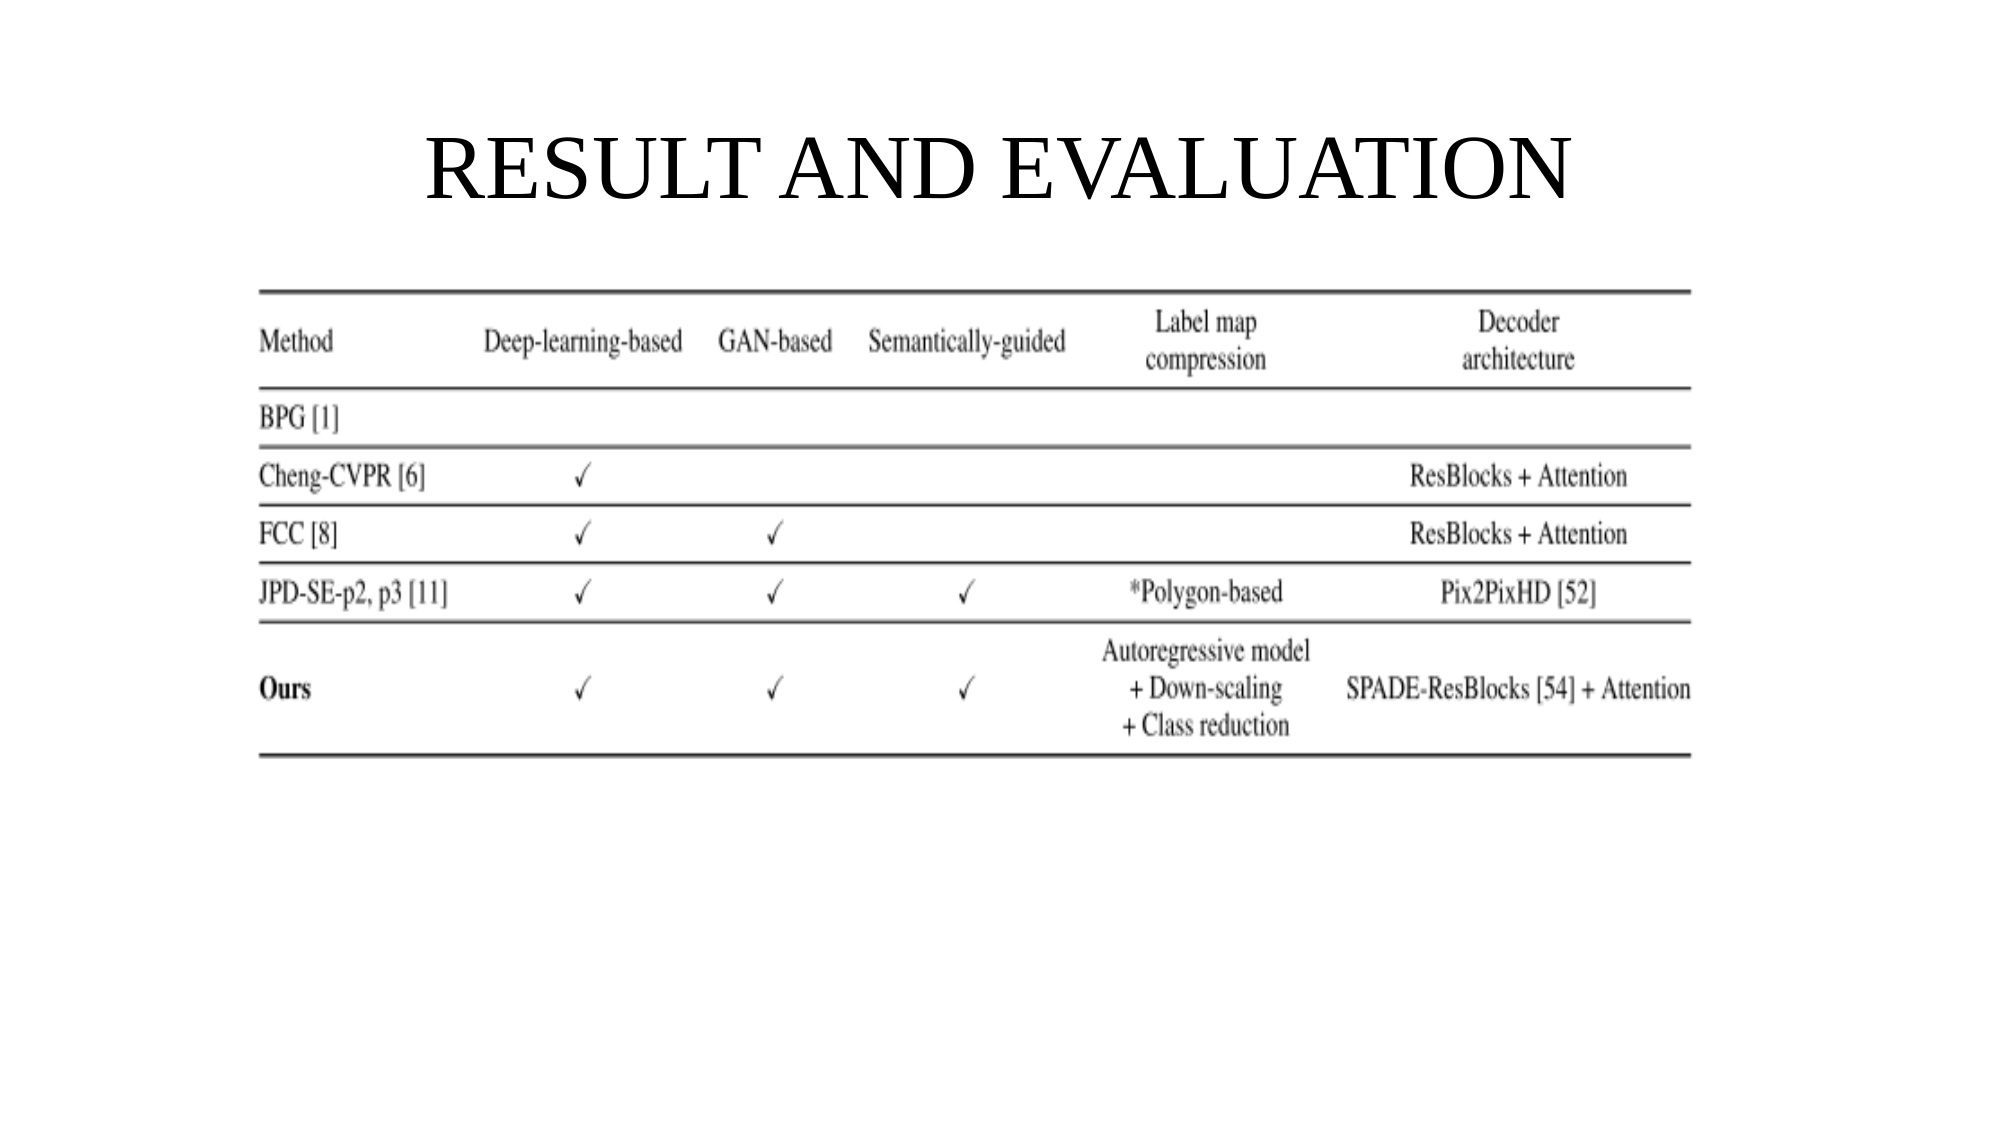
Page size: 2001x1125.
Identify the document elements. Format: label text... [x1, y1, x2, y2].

title RESULT AND EVALUATION [137, 59, 1863, 278]
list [234, 253, 1720, 789]
